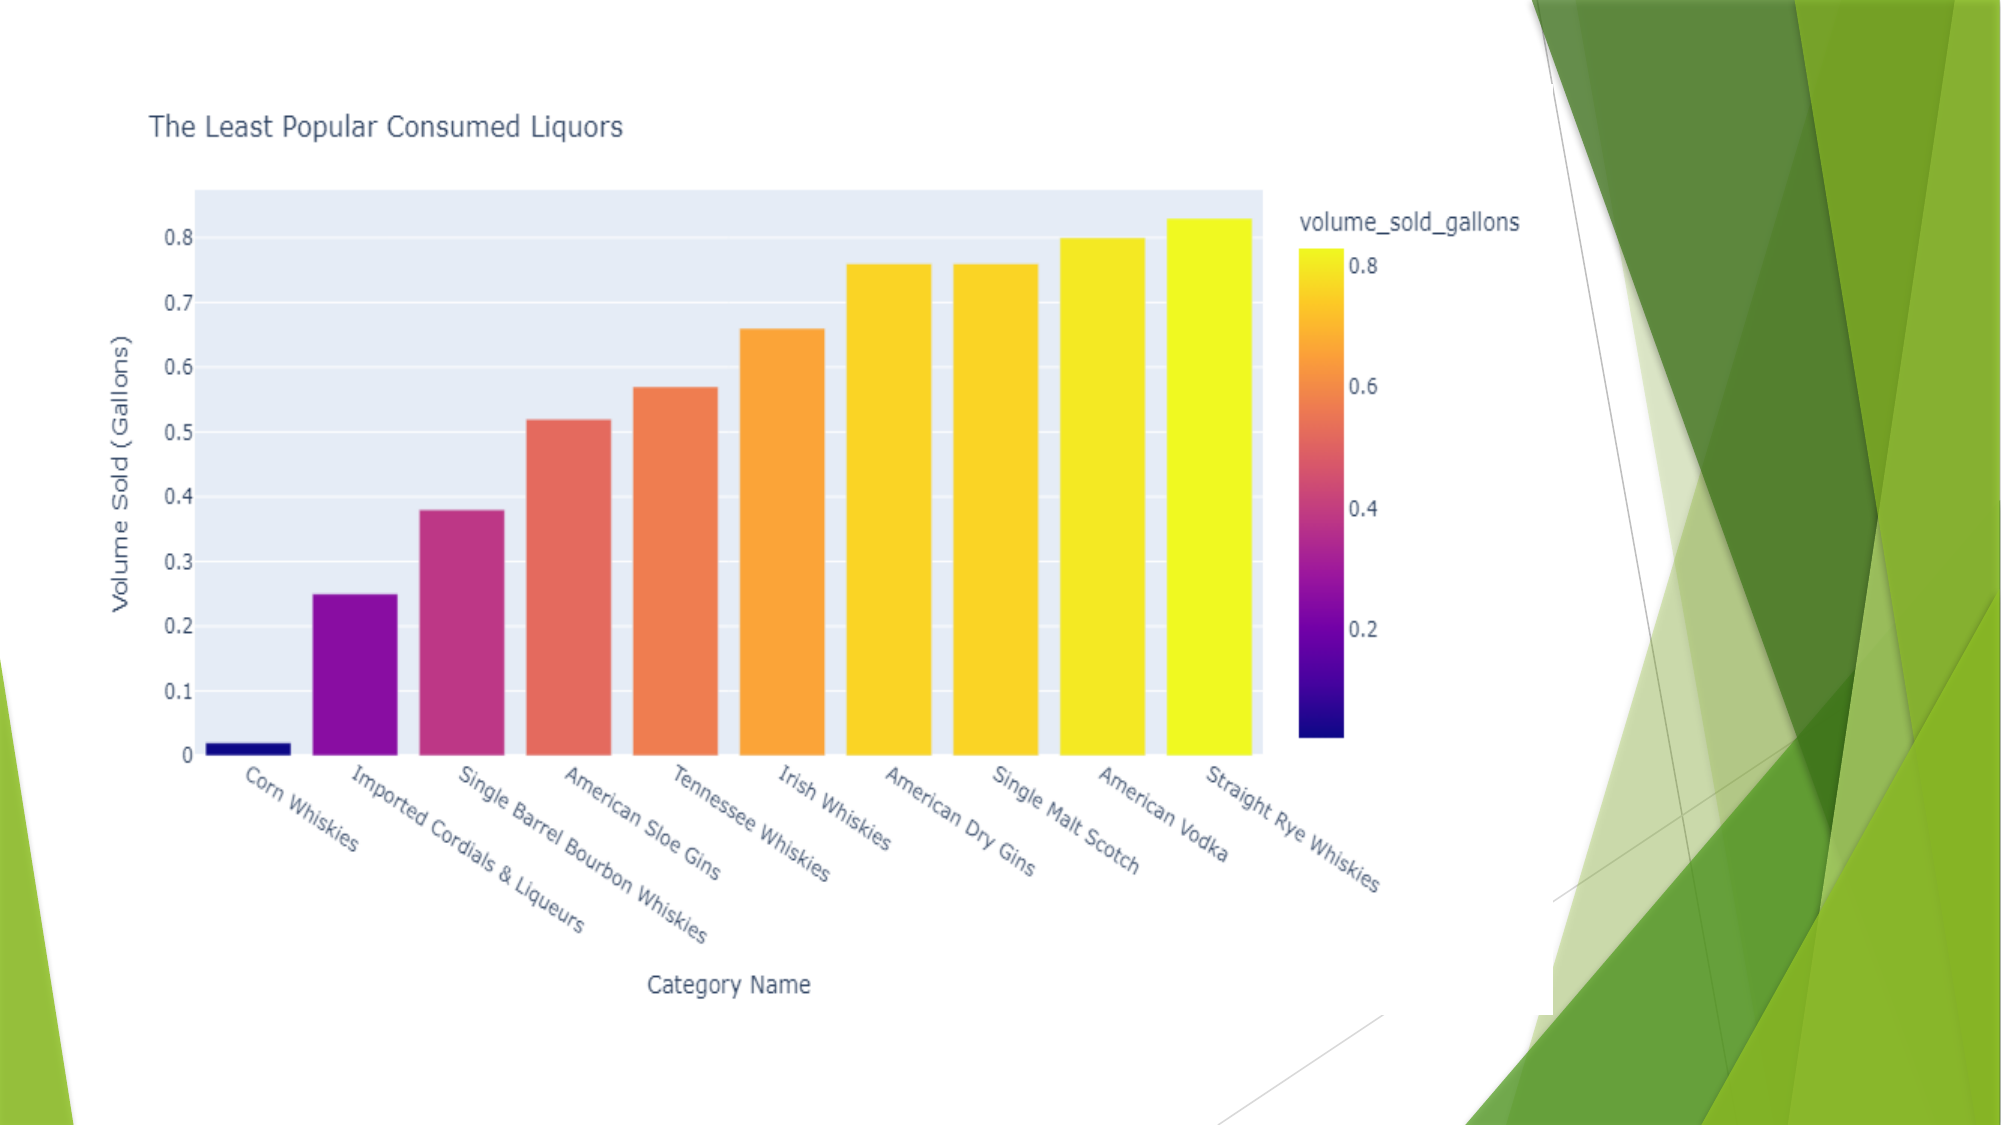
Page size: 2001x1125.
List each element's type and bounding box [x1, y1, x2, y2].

list [74, 84, 1553, 1016]
